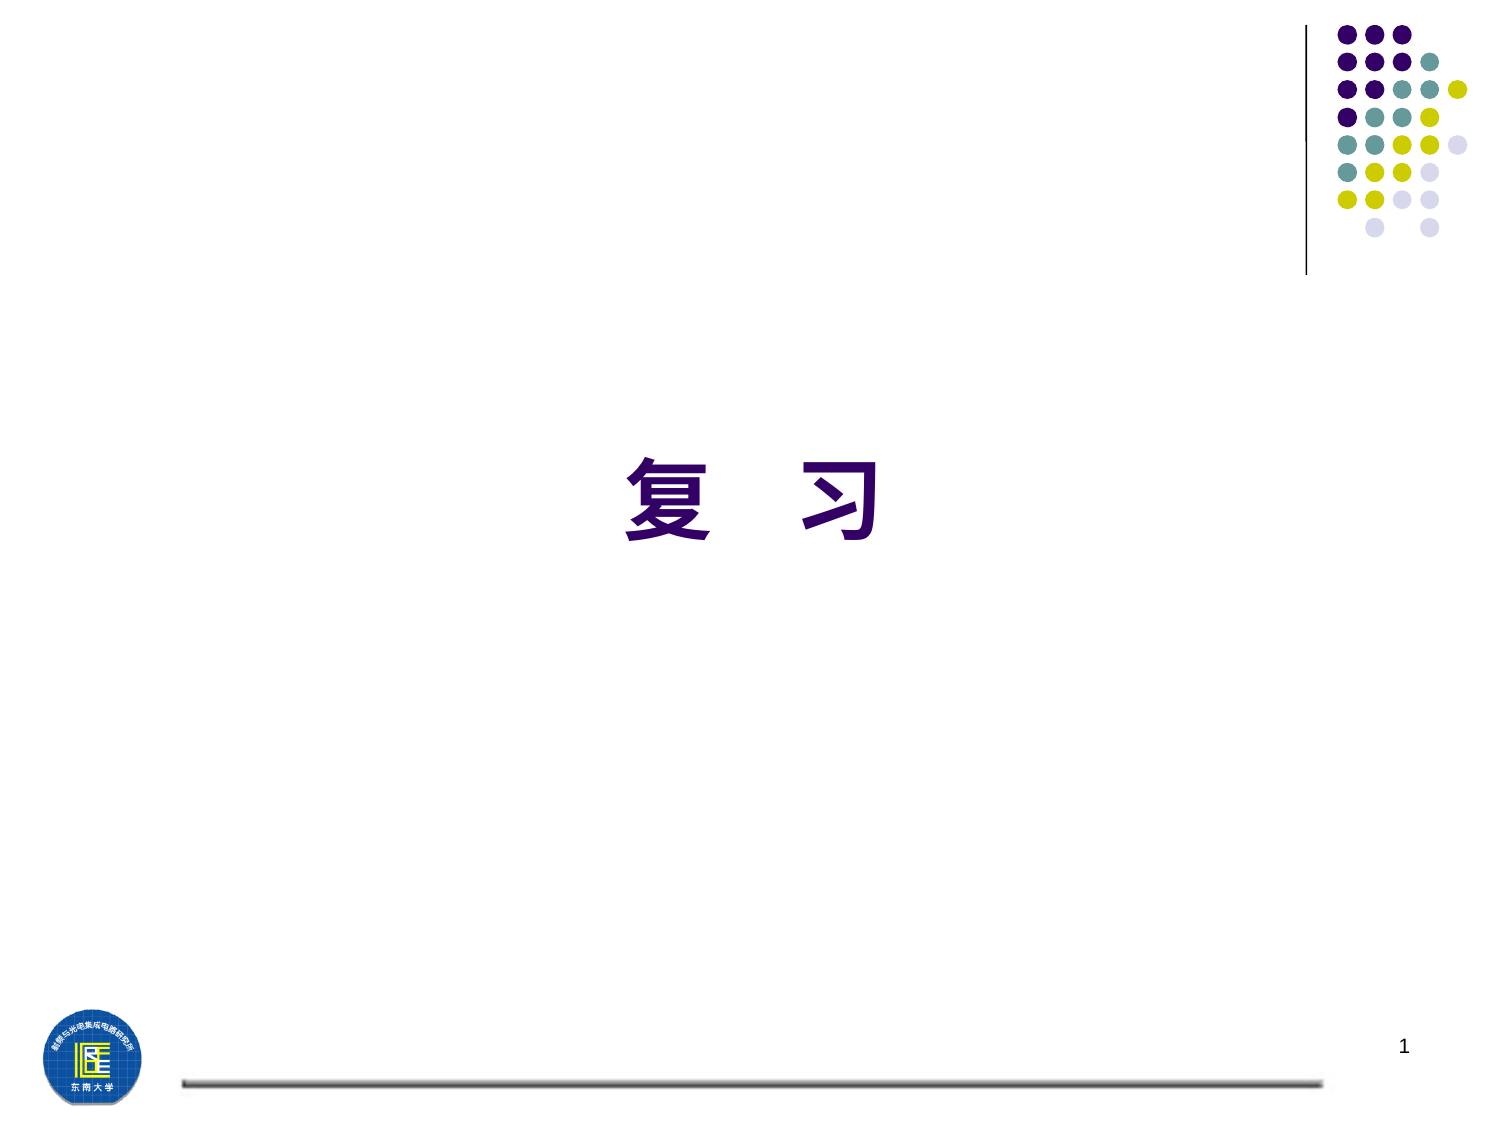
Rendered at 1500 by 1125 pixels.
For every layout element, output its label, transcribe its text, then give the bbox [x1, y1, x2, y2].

picture [34, 999, 148, 1113]
slide_number 1 [1074, 1024, 1426, 1101]
picture [171, 1058, 1353, 1111]
title 复 习 [242, 160, 1266, 560]
